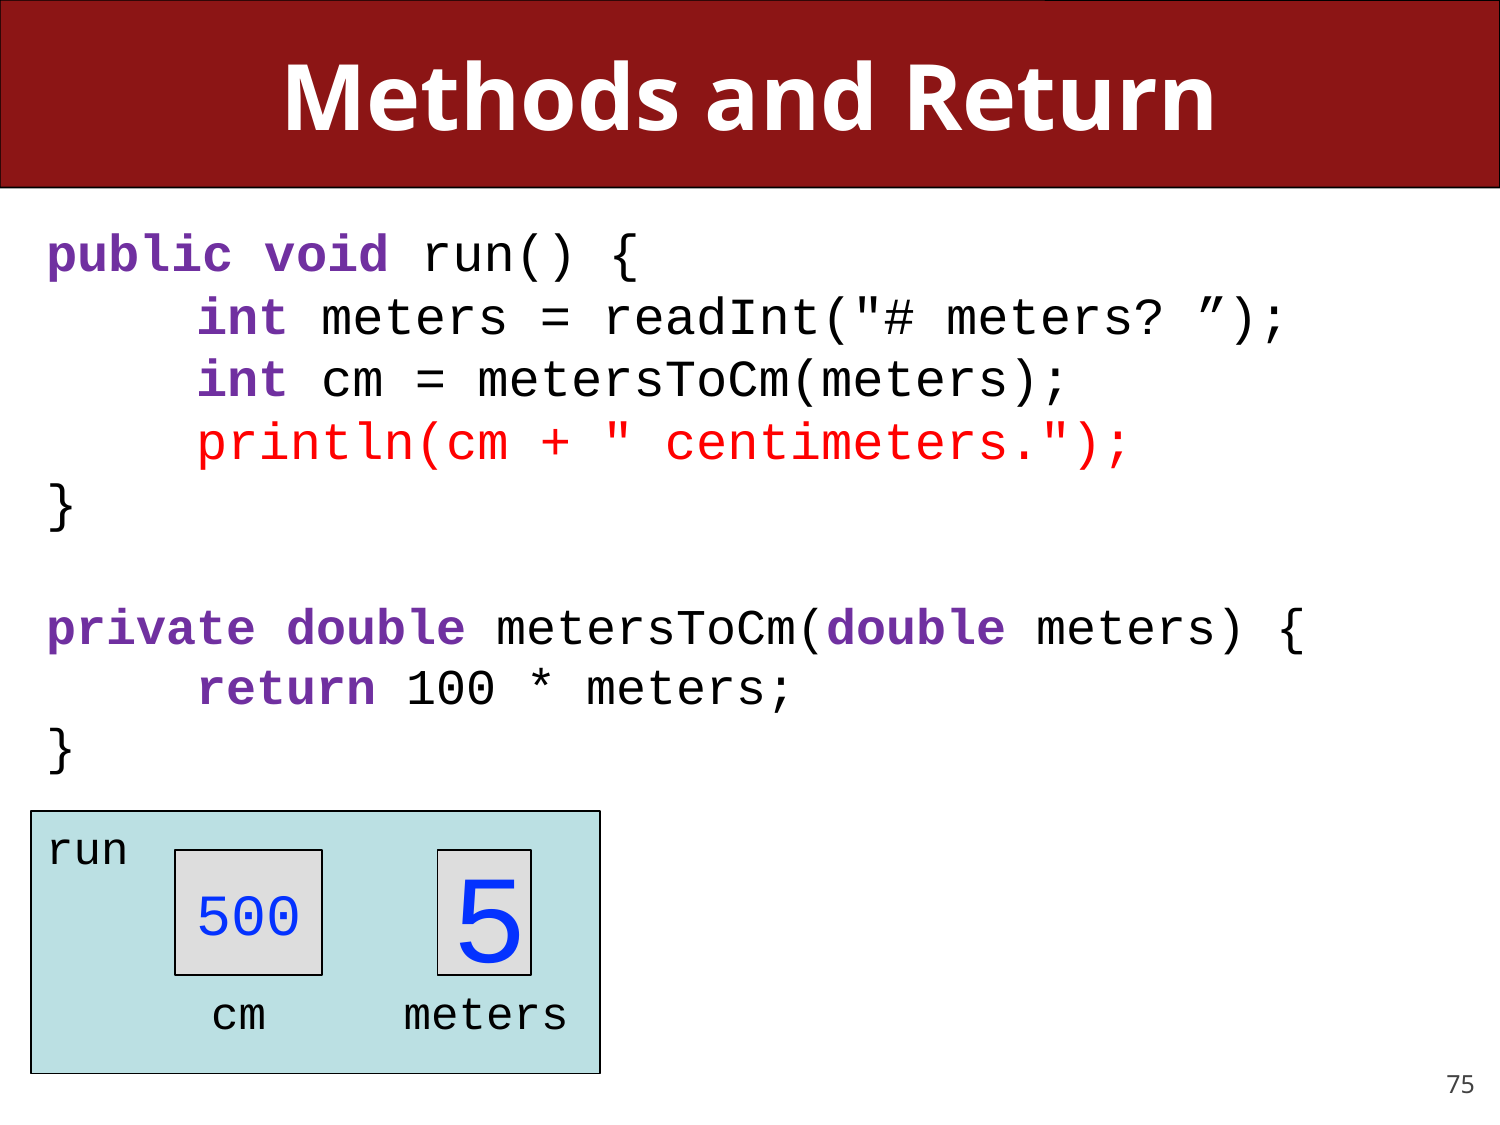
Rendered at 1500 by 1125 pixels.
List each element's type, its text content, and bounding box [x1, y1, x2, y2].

text_box 500 [174, 849, 322, 975]
text_box 5 [437, 849, 532, 975]
text_box run cm meters [31, 811, 600, 1074]
title Methods and Return [75, 0, 1425, 188]
text_box public void run() { int meters = readInt("# meters? ”); int cm = metersToCm(meters); println(cm + " centimeters."); } private double metersToCm(double meters) { return 100 * meters; } [31, 212, 1469, 783]
